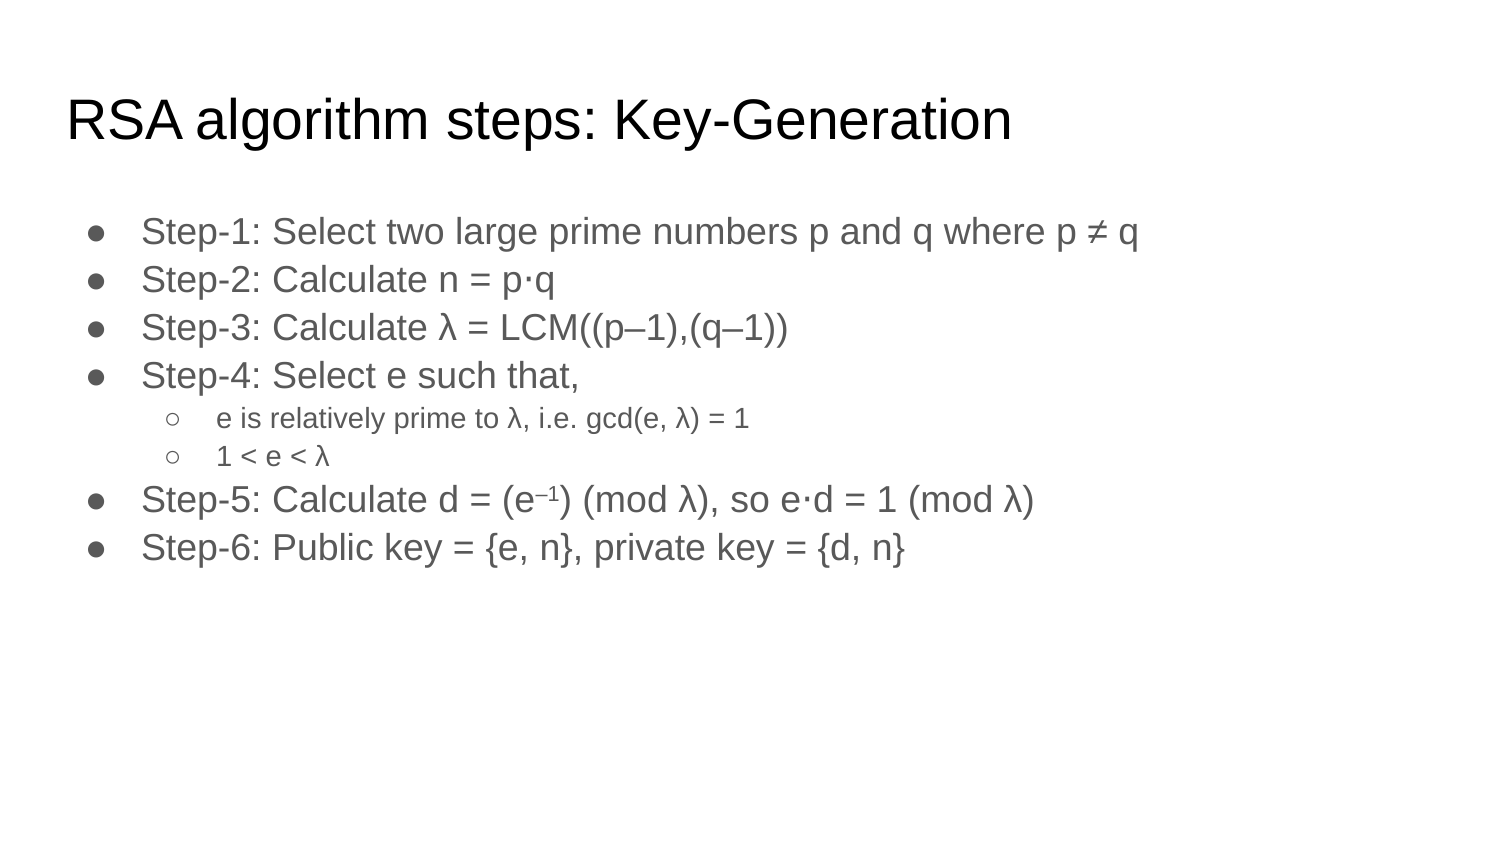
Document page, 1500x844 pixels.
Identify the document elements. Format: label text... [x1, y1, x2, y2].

list Step-1: Select two large prime numbers p and q where p ≠ q Step-2: Calculate n = p⋅q Step-3: Calculate λ = LCM((p–1),(q–1)) Step-4: Select e such that, e is relatively prime to λ, i.e. gcd(e, λ) = 1 1 < e < λ Step-5: Calculate d = (e–1) (mod λ), so e⋅d = 1 (mod λ) Step-6: Public key = {e, n}, private key = {d, n} [51, 189, 1449, 750]
title RSA algorithm steps: Key-Generation [51, 72, 1449, 167]
